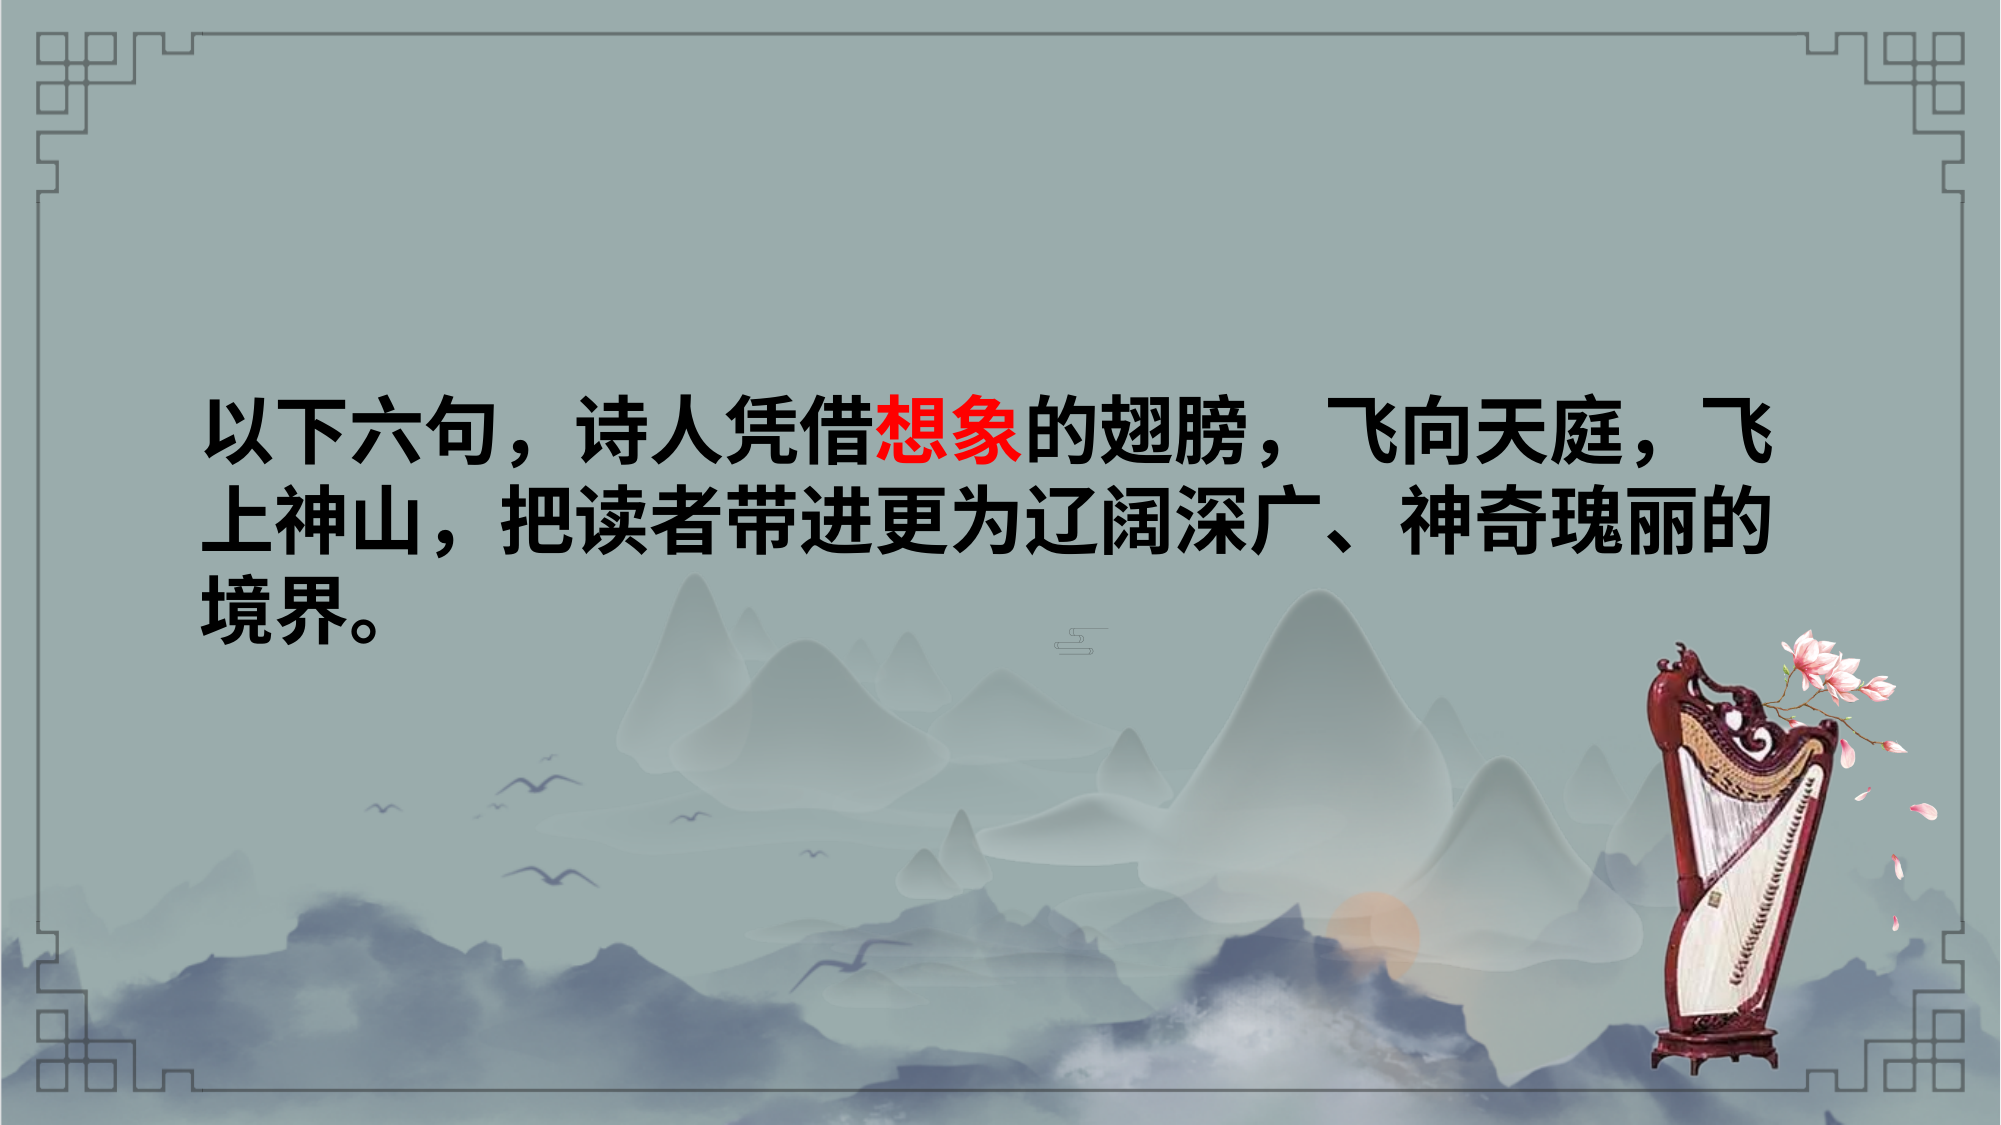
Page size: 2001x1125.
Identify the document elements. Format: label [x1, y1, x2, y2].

text_box [0, 0, 2000, 1125]
picture [1517, 605, 1957, 1083]
picture [1051, 617, 1121, 664]
